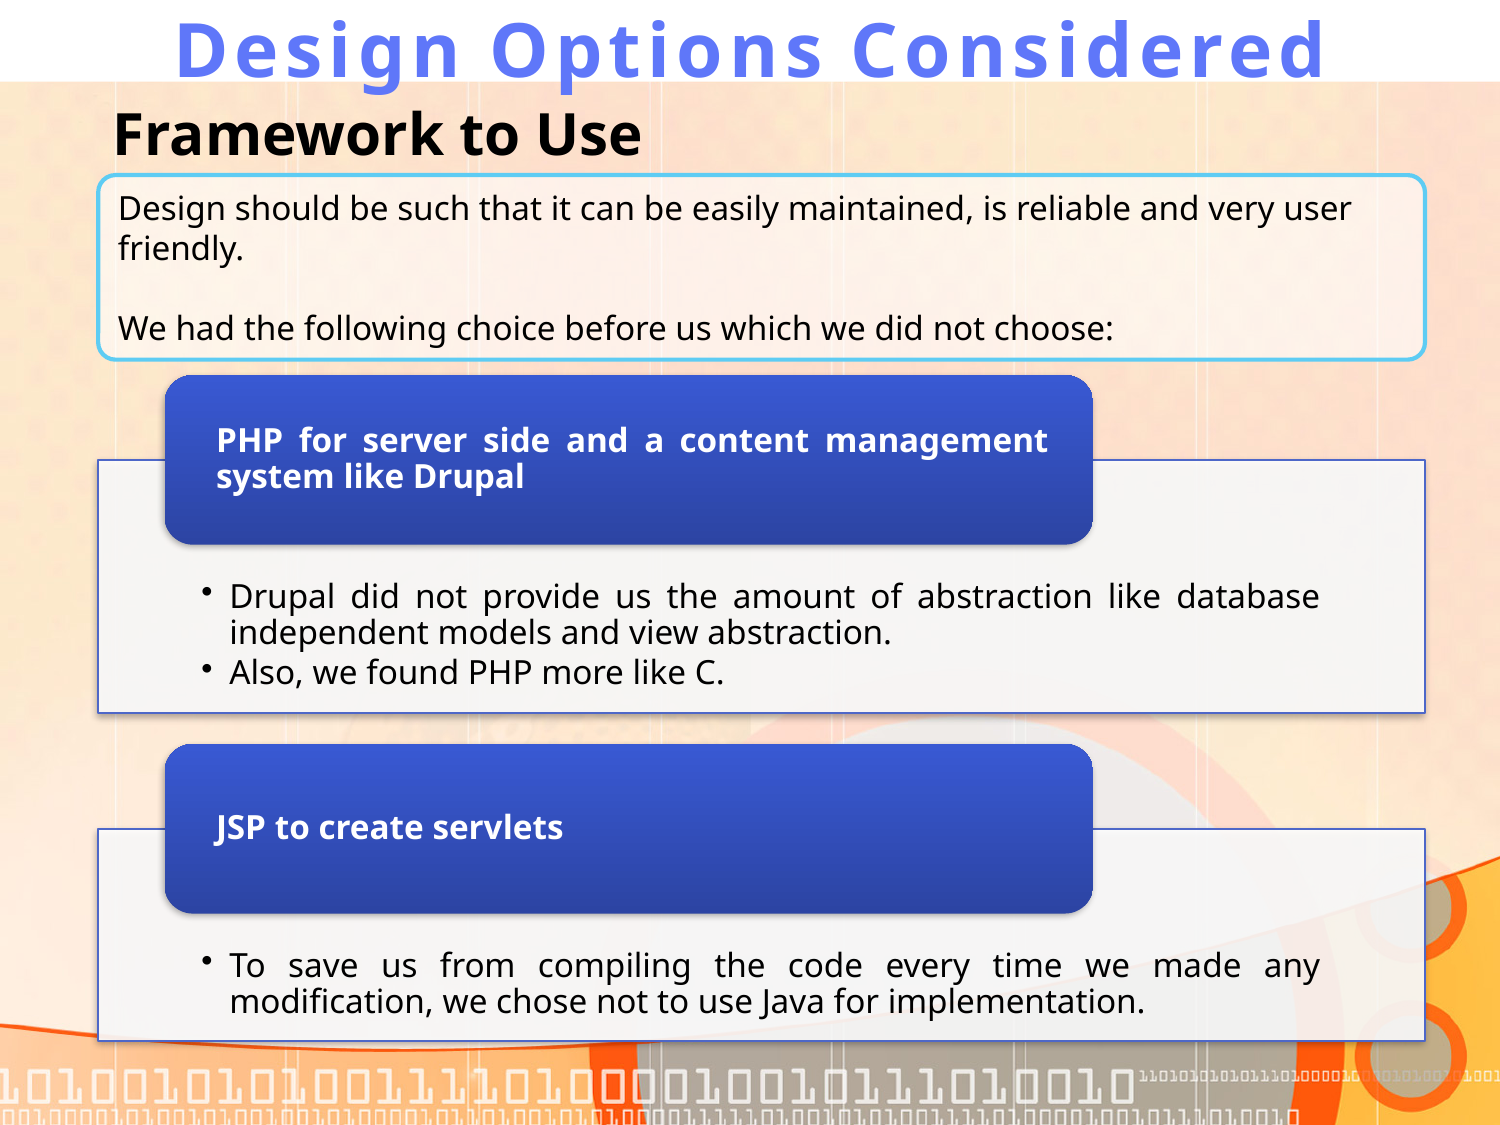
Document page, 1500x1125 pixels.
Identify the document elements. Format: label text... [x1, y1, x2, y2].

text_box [97, 374, 1426, 1042]
title Design Options Considered [0, 0, 1500, 100]
text_box Framework to Use [98, 89, 711, 174]
text_box Design should be such that it can be easily maintained, is reliable and very user friendly. We had the following choice before us which we did not choose: [96, 172, 1428, 362]
picture [0, 100, 1500, 1125]
